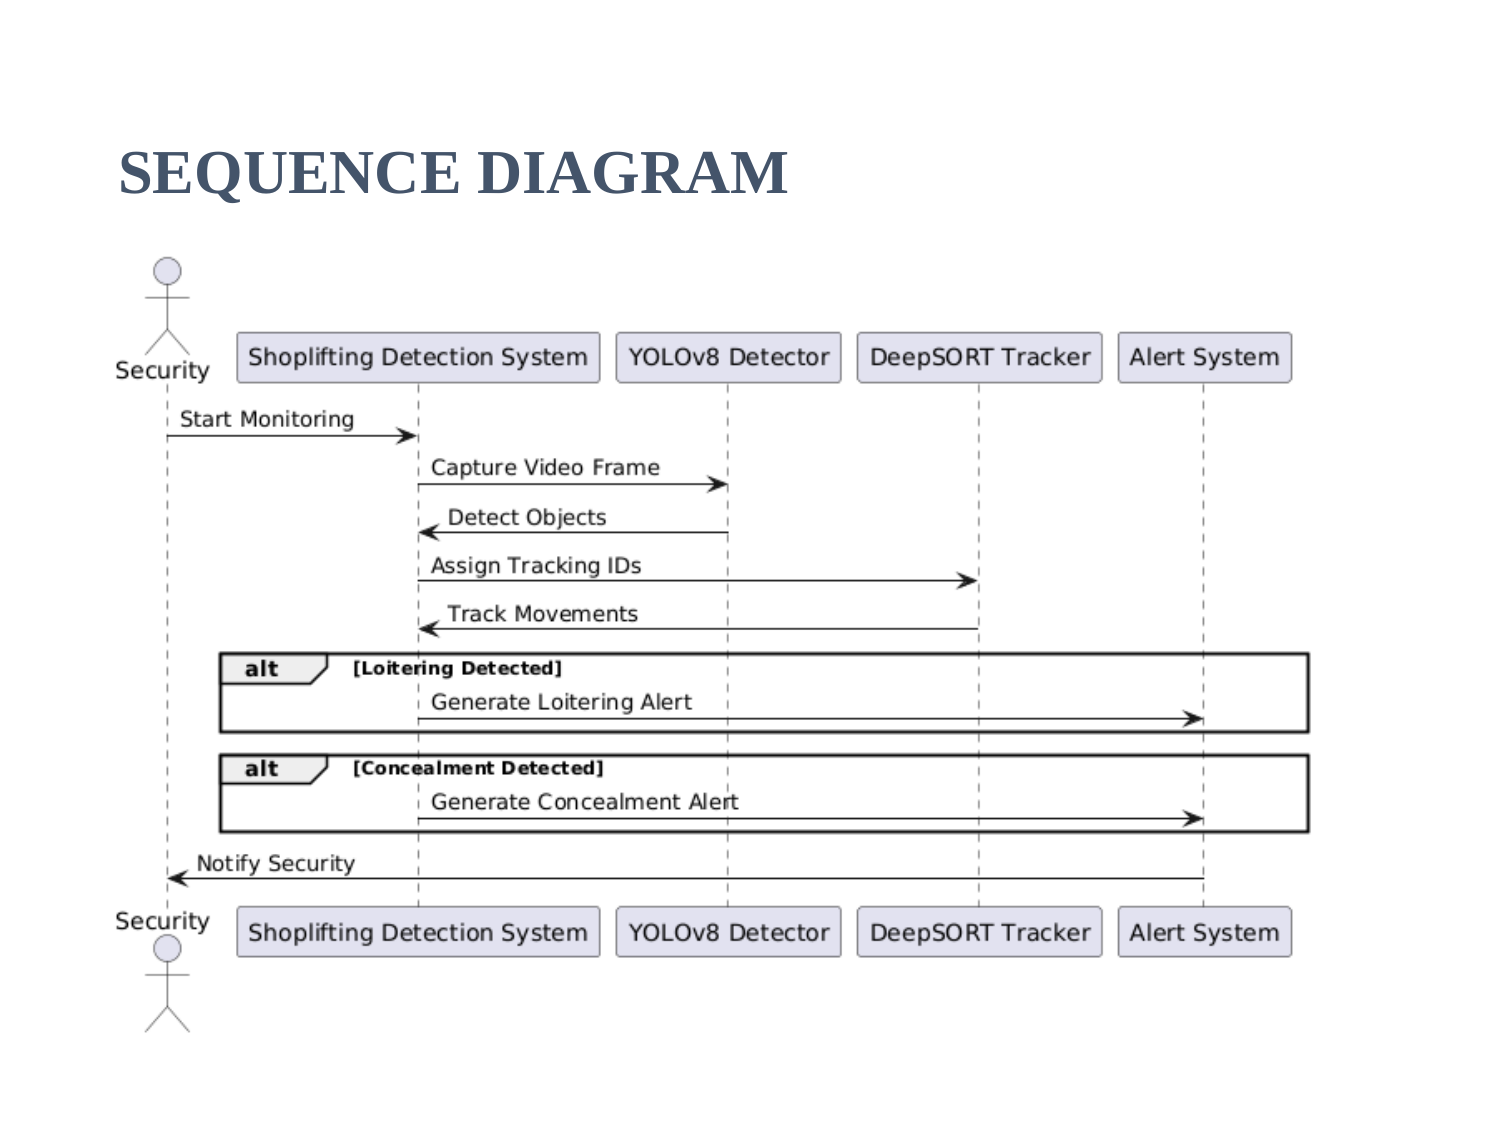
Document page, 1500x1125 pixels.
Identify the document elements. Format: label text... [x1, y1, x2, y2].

title SEQUENCE DIAGRAM [103, 59, 1397, 278]
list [107, 249, 1316, 1041]
